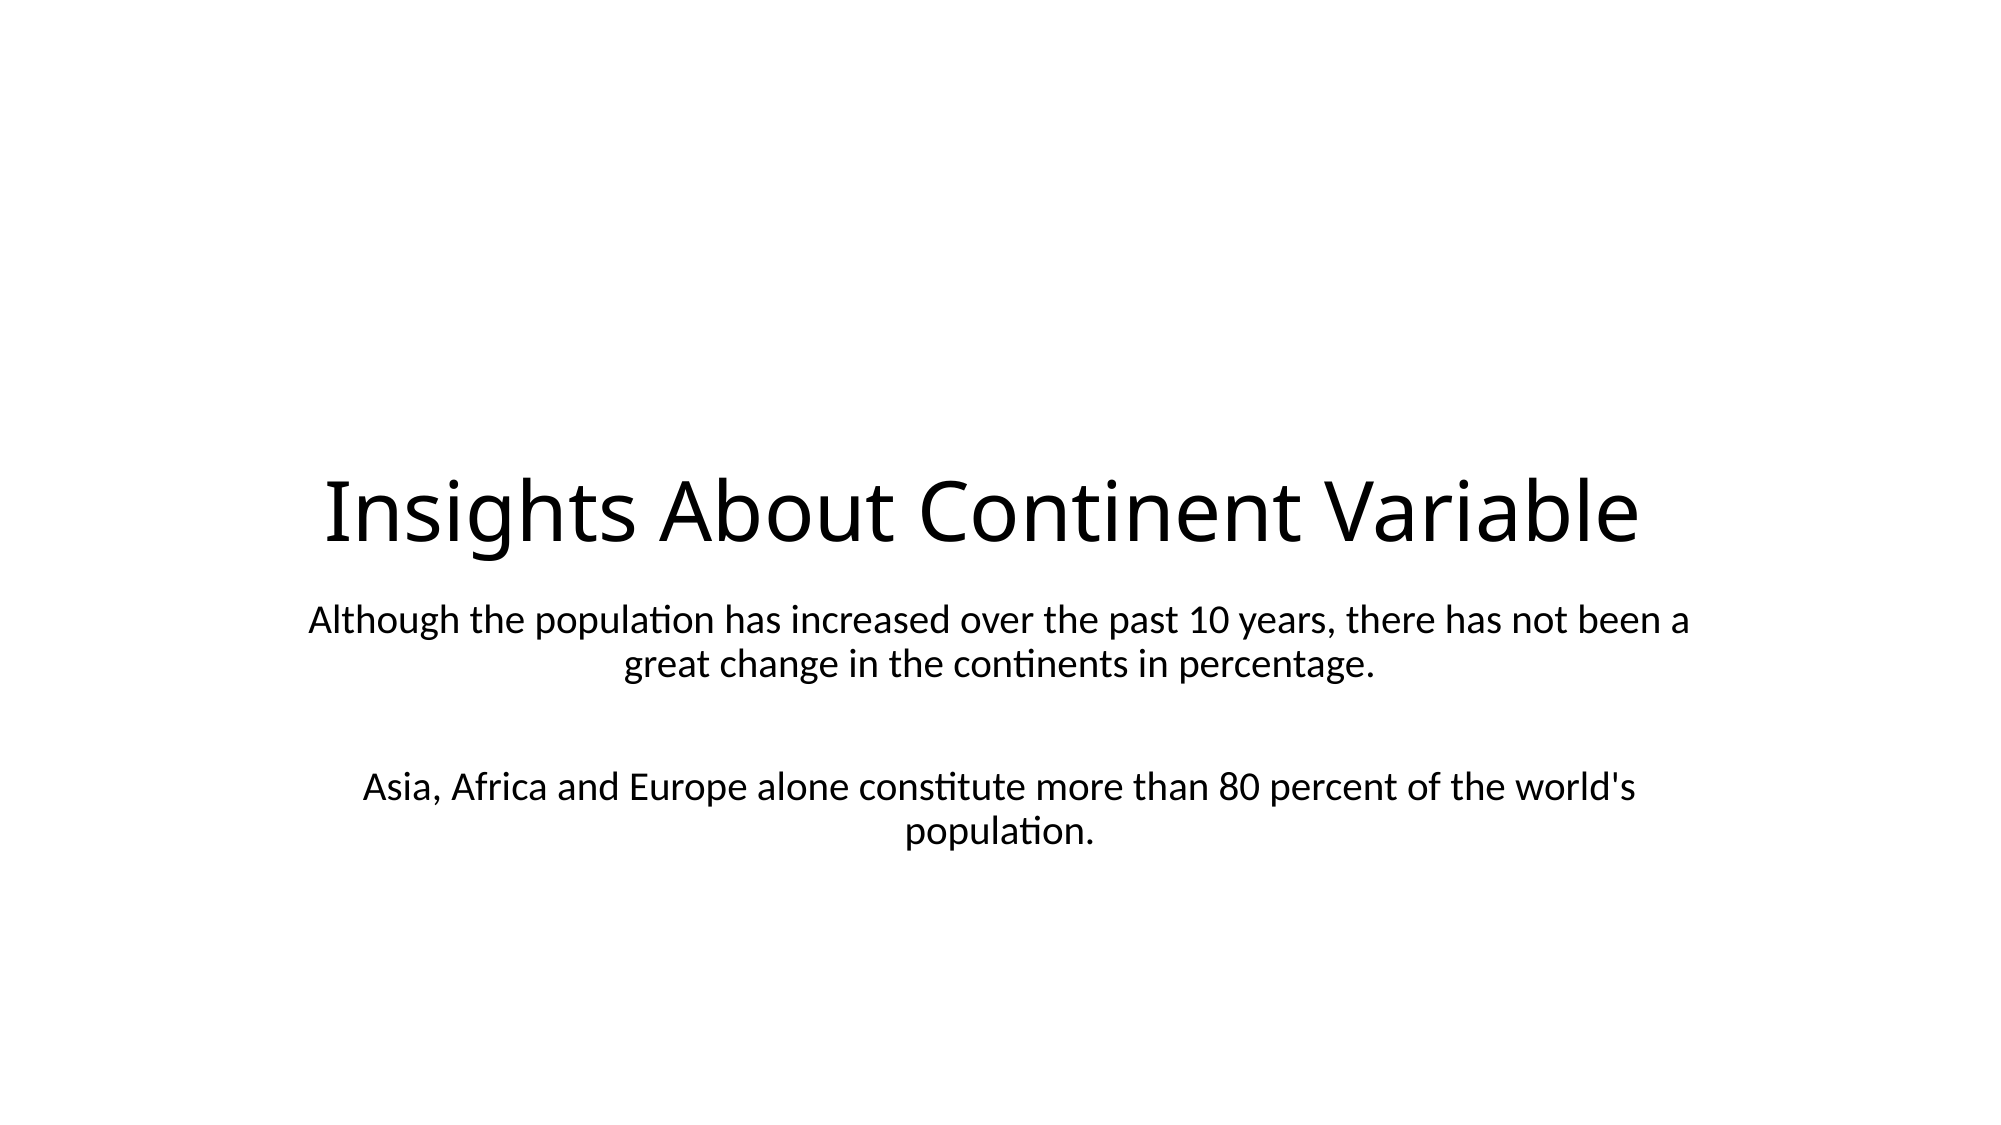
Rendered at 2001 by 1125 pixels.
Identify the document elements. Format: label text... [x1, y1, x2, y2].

subtitle Although the population has increased over the past 10 years, there has not been a great change in the continents in percentage. Asia, Africa and Europe alone constitute more than 80 percent of the world's population. [249, 590, 1750, 863]
title Insights About Continent Variable [249, 184, 1750, 576]
